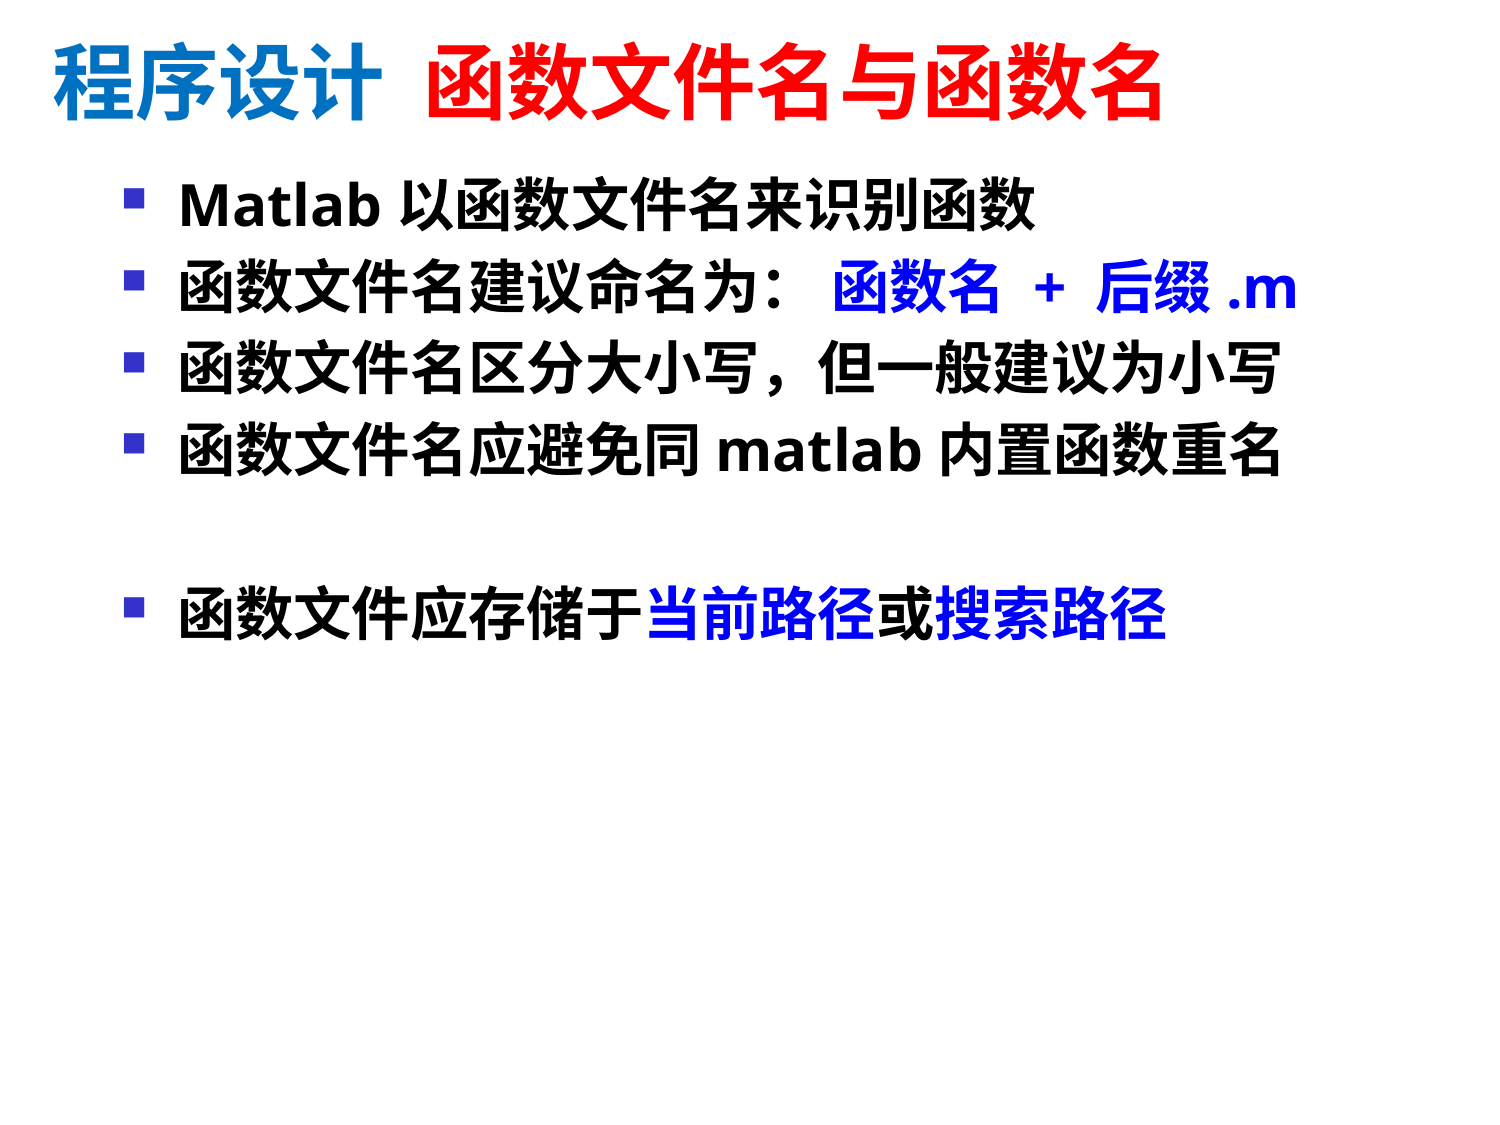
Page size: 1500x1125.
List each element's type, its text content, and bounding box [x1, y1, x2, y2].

text_box 程序设计 函数文件名与函数名 [37, 0, 1325, 138]
list Matlab以函数文件名来识别函数 函数文件名建议命名为： 函数名 + 后缀.m 函数文件名区分大小写，但一般建议为小写 函数文件名应避免同matlab内置函数重名 函数文件应存储于当前路径或搜索路径 [106, 160, 1436, 504]
